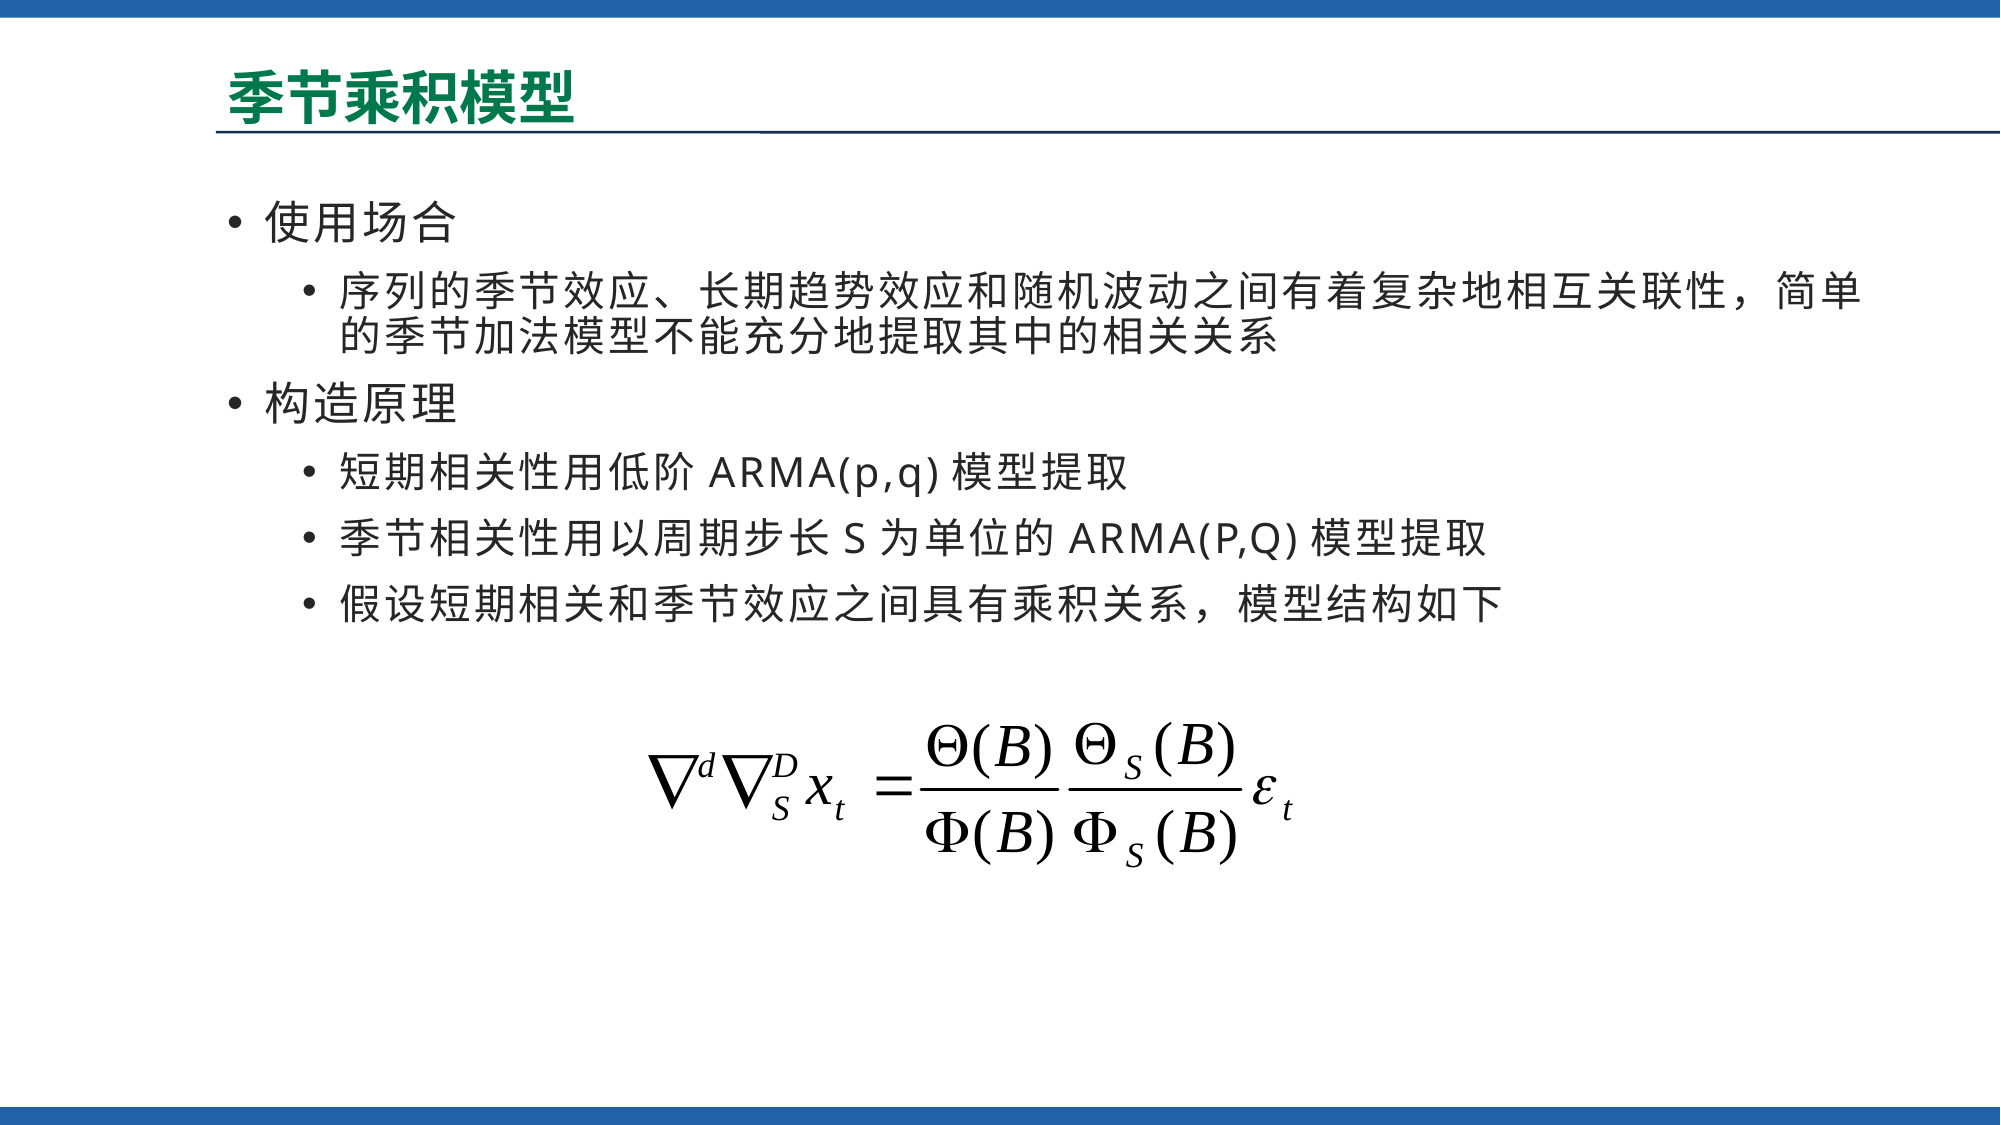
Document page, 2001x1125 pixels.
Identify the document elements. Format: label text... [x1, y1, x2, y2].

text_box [641, 703, 1305, 881]
title 季节乘积模型 [212, 47, 1891, 146]
text_box [863, 525, 2000, 587]
list 使用场合 序列的季节效应、长期趋势效应和随机波动之间有着复杂地相互关联性，简单的季节加法模型不能充分地提取其中的相关关系 构造原理 短期相关性用低阶ARMA(p,q)模型提取 季节相关性用以周期步长S为单位的ARMA(P,Q)模型提取 假设短期相关和季节效应之间具有乘积关系，模型结构如下 [212, 192, 1917, 922]
